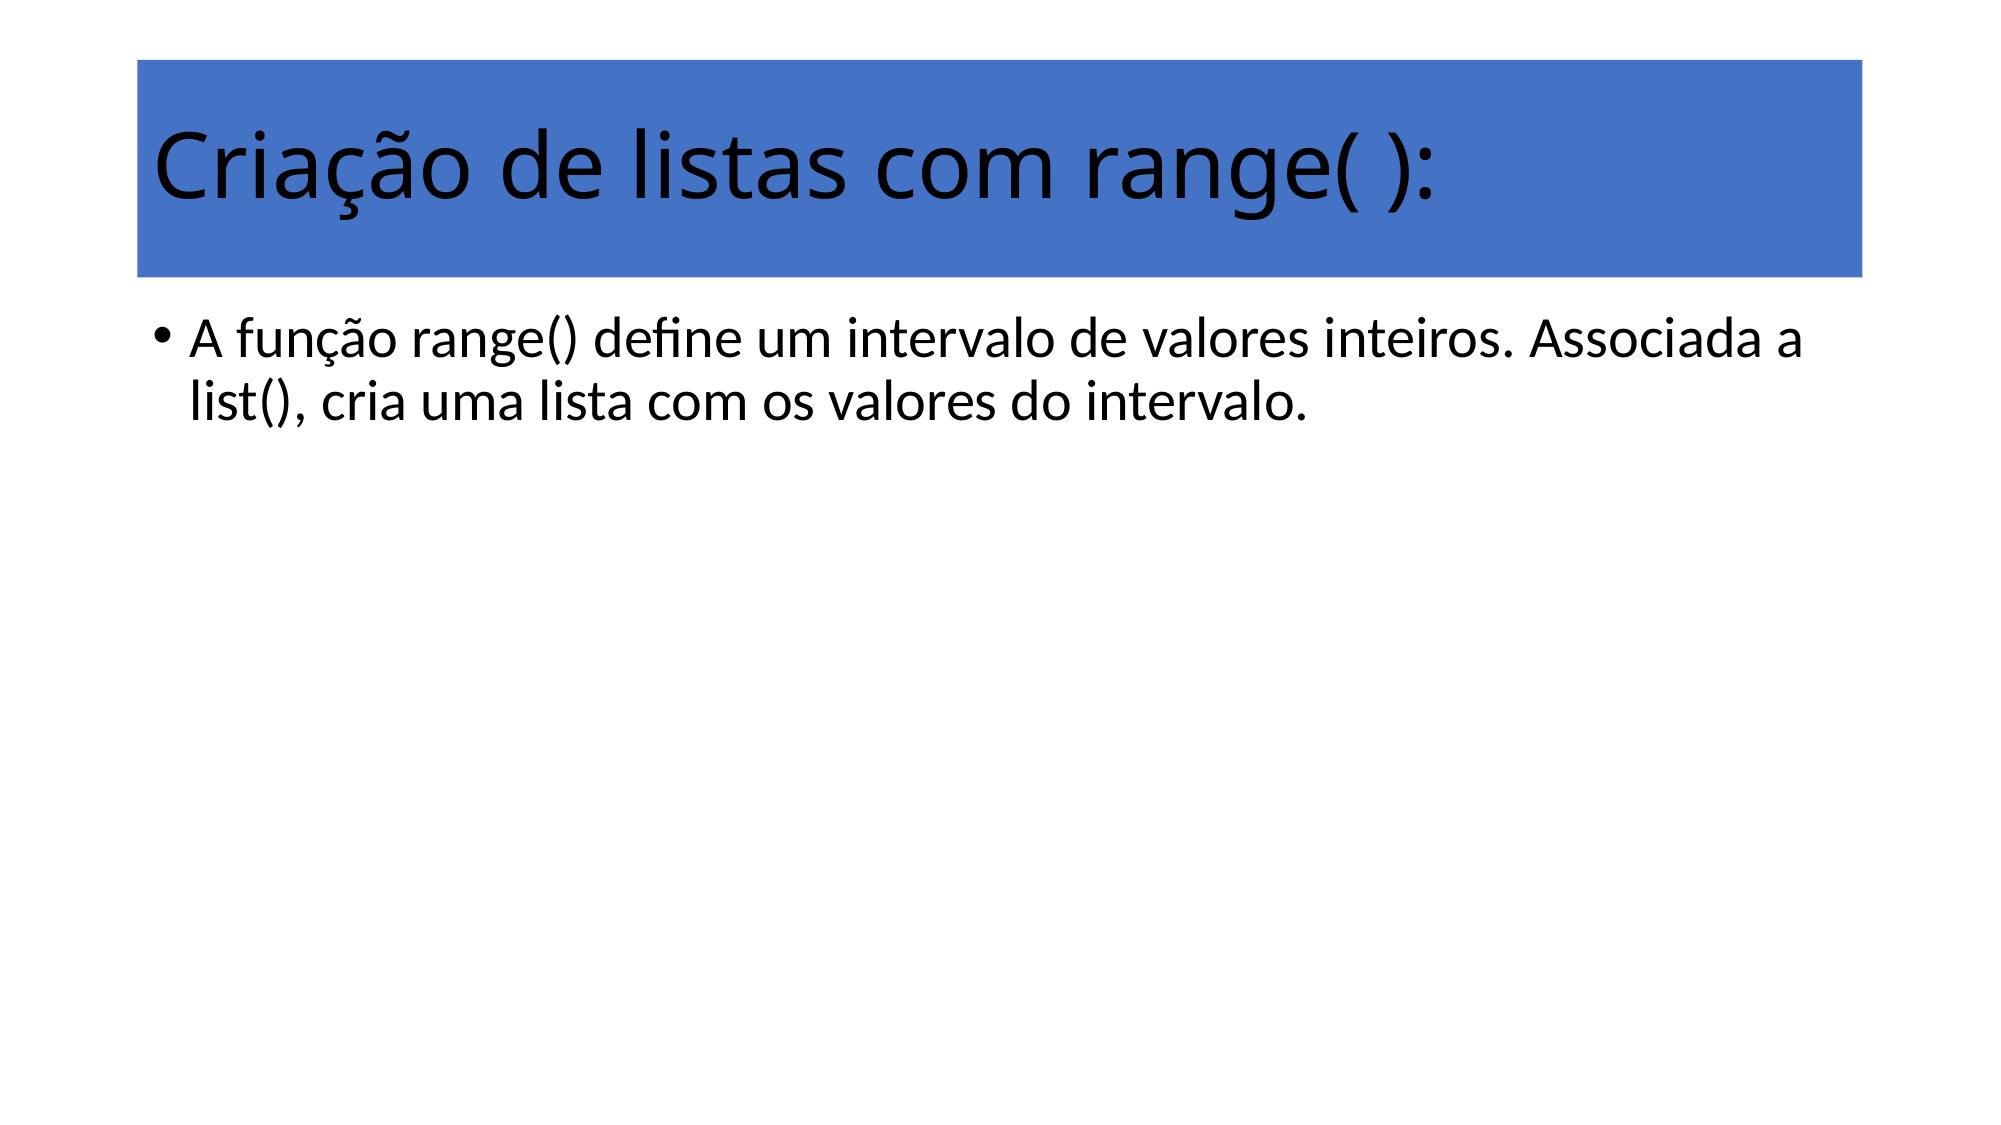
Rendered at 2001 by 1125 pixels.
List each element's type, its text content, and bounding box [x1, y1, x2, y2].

title Criação de listas com range( ): [137, 59, 1863, 278]
list A função range() define um intervalo de valores inteiros. Associada a list(), cria uma lista com os valores do intervalo. [137, 299, 1863, 1014]
